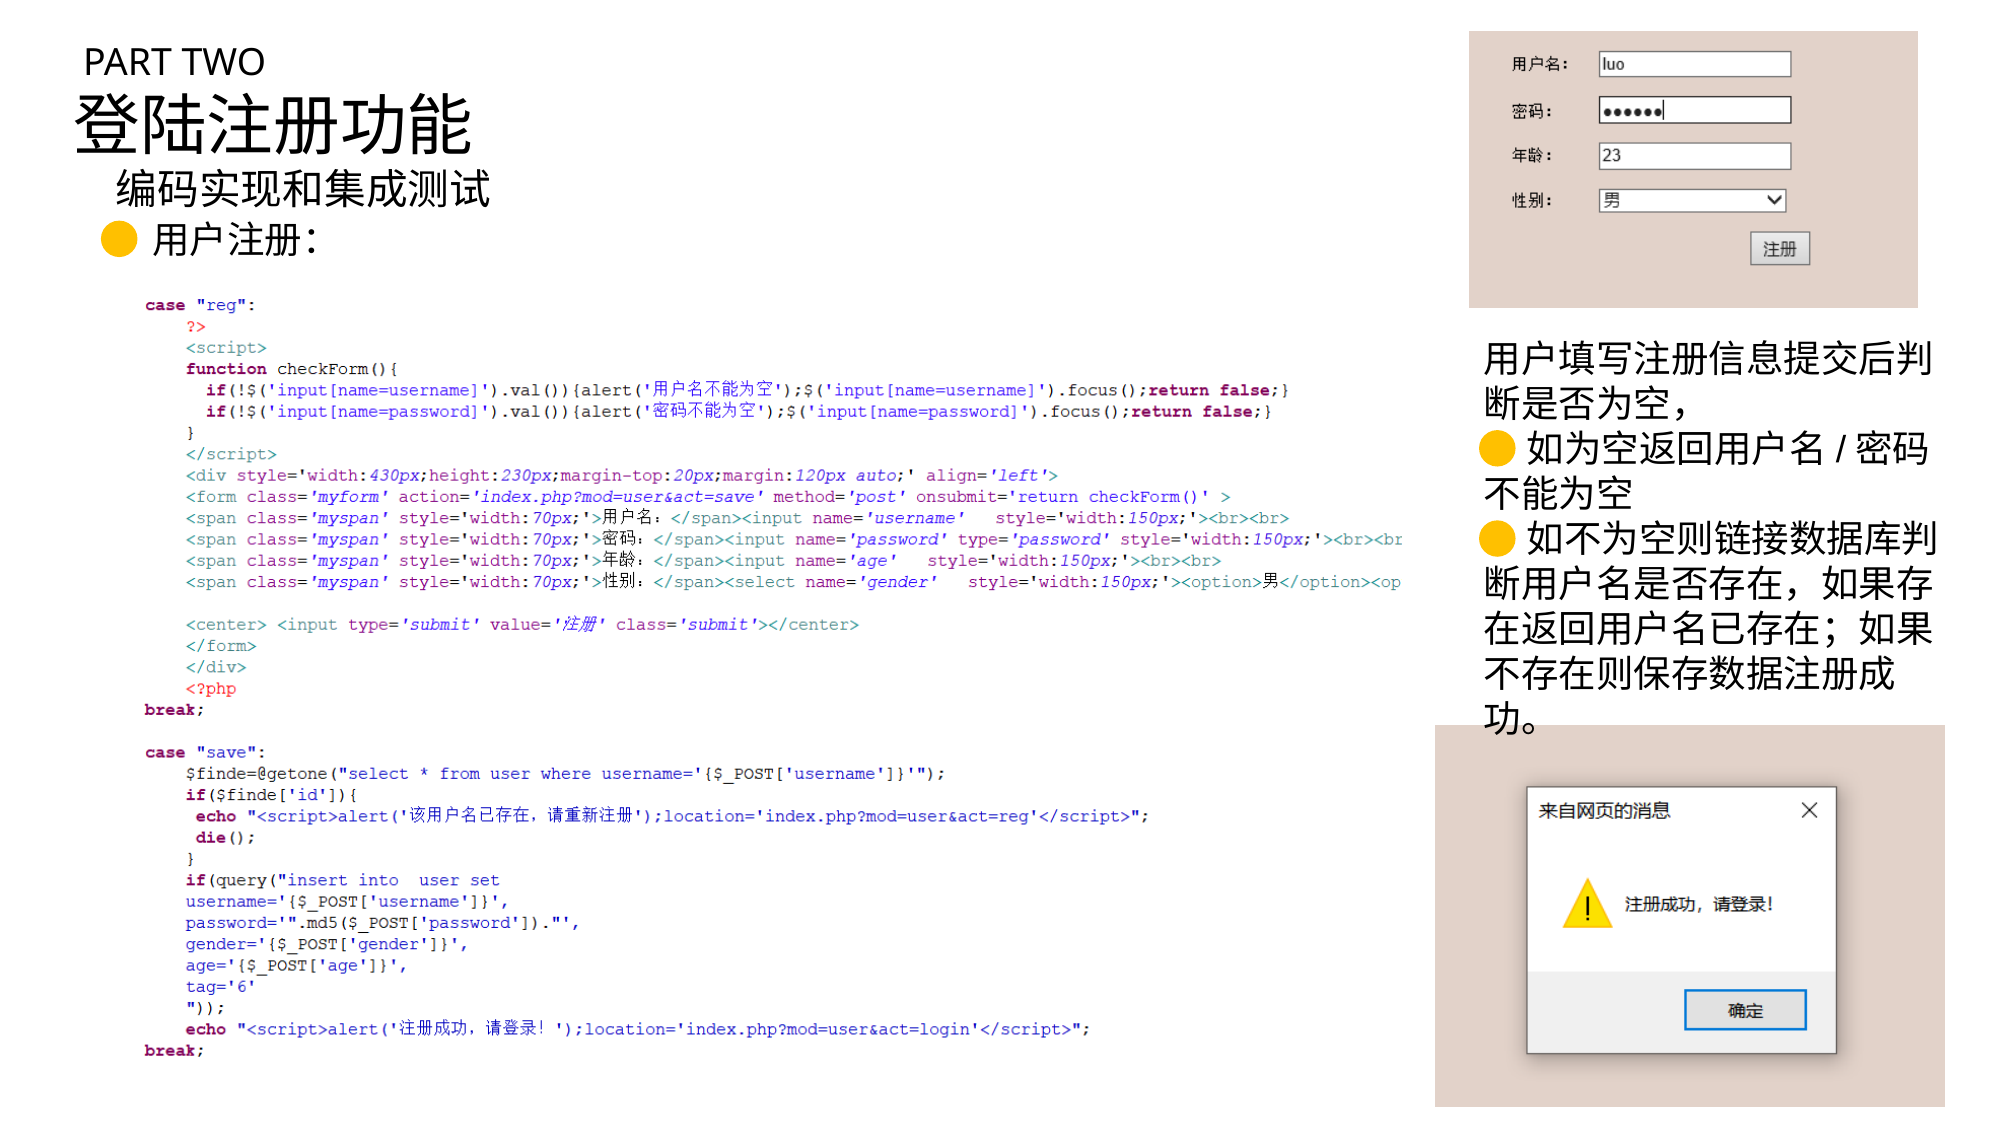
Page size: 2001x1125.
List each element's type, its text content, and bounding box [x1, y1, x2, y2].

text_box [1479, 430, 1516, 467]
text_box [100, 220, 138, 258]
picture [1435, 724, 1945, 1107]
text_box [1479, 520, 1516, 557]
text_box 用户填写注册信息提交后判断是否为空， 如为空返回用户名/密码不能为空 如不为空则链接数据库判断用户名是否存在，如果存在返回用户名已存在；如果不存在则保存数据注册成功。 [1469, 327, 1975, 747]
text_box 编码实现和集成测试 [100, 155, 627, 220]
text_box PART TWO 登陆注册功能 [58, 30, 489, 171]
text_box 用户注册： [137, 208, 776, 269]
picture [137, 296, 1402, 1073]
picture [1469, 31, 1918, 308]
